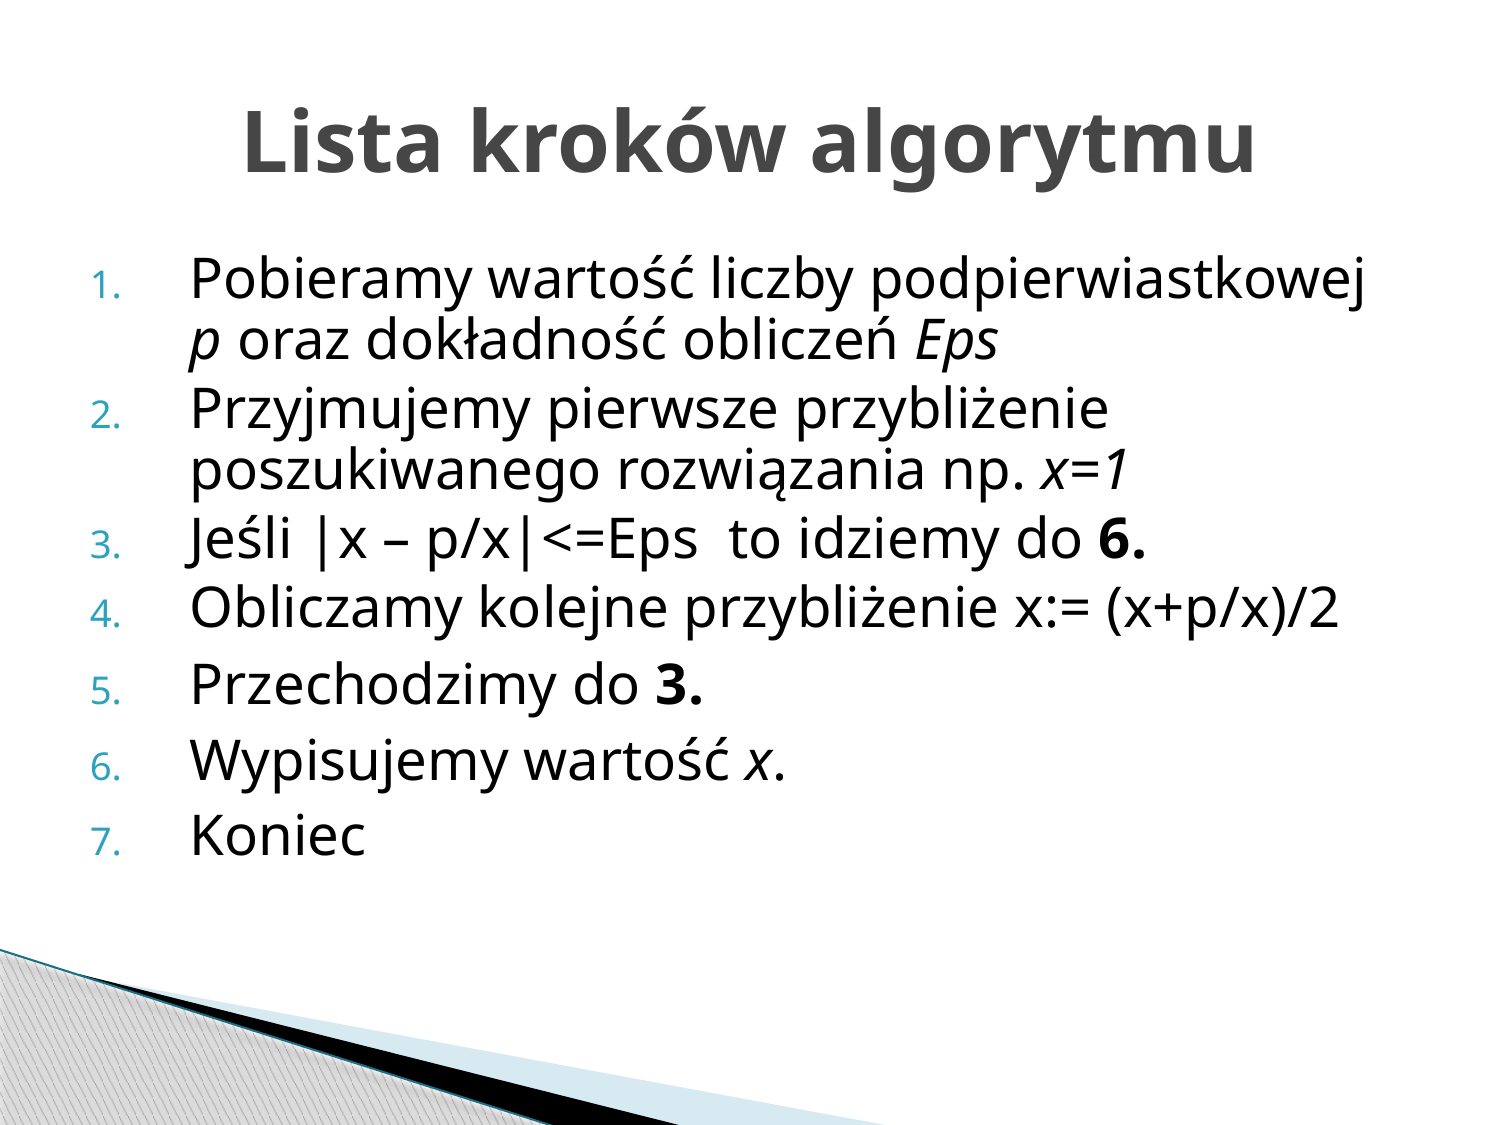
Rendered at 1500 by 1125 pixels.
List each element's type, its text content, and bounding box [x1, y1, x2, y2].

title Lista kroków algorytmu [75, 45, 1425, 233]
list Pobieramy wartość liczby podpierwiastkowej p oraz dokładność obliczeń Eps Przyjmujemy pierwsze przybliżenie poszukiwanego rozwiązania np. x=1 Jeśli |x – p/x|<=Eps to idziemy do 6. Obliczamy kolejne przybliżenie x:= (x+p/x)/2 Przechodzimy do 3. Wypisujemy wartość x. Koniec [75, 243, 1425, 986]
